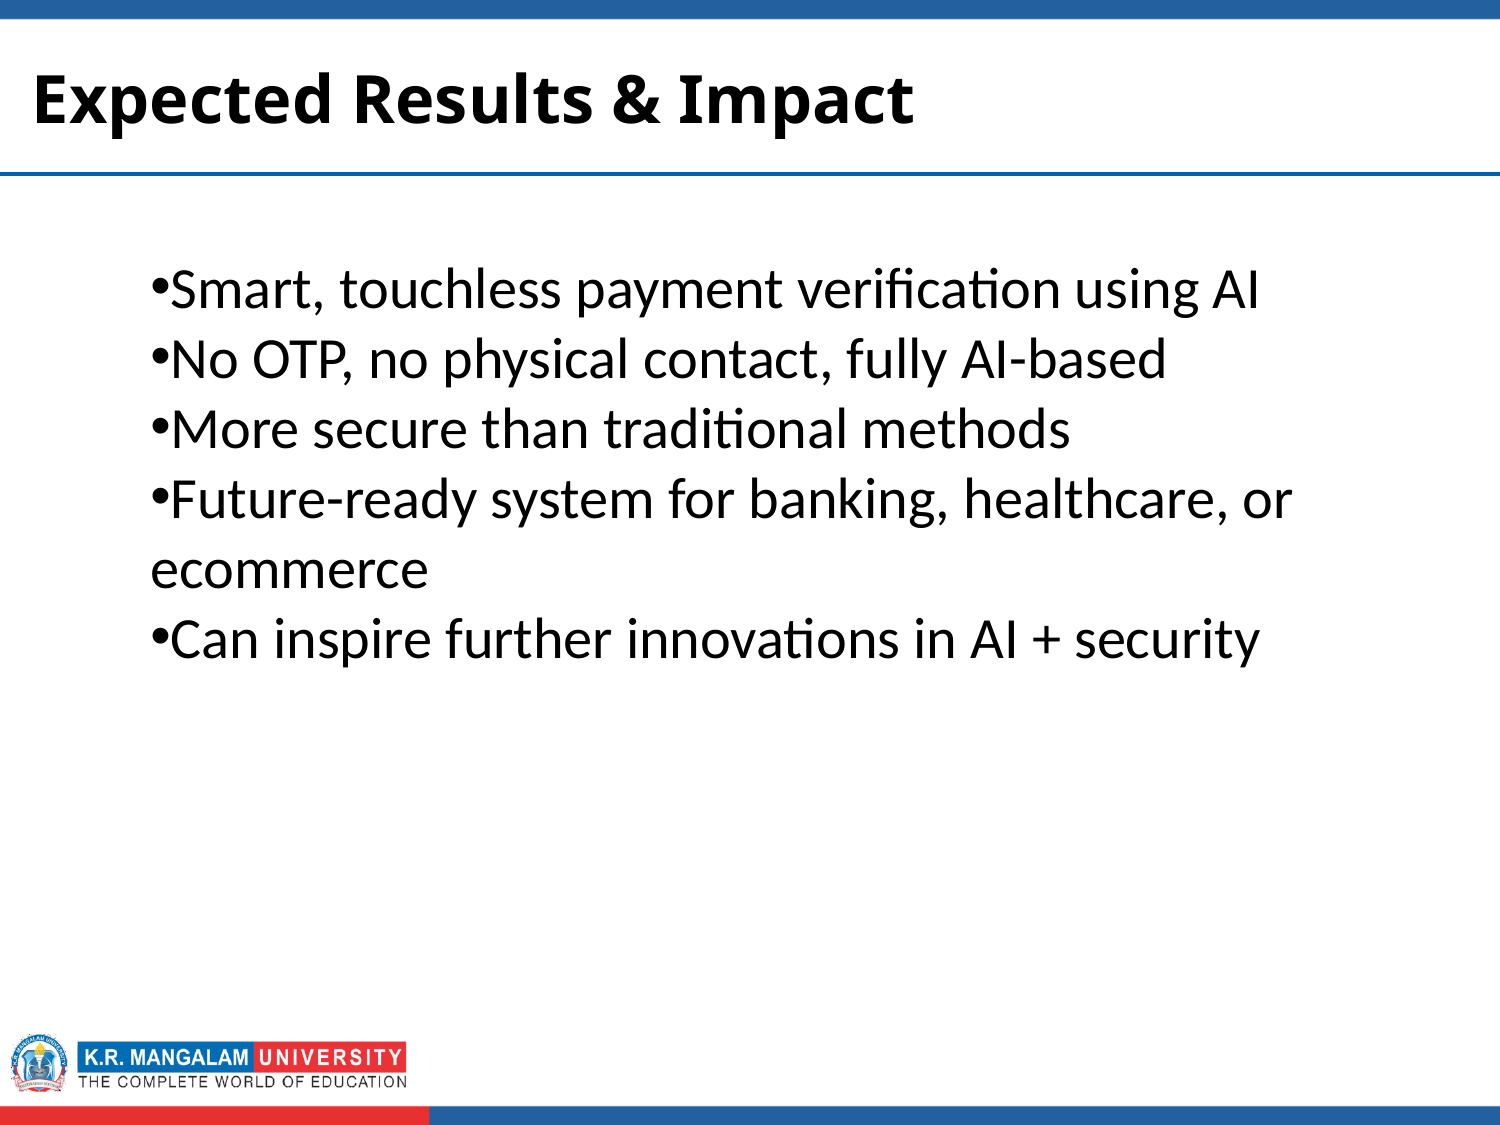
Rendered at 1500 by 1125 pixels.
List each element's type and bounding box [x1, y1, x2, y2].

picture [11, 1034, 408, 1093]
list [0, 181, 1500, 1125]
list [0, 0, 1500, 173]
